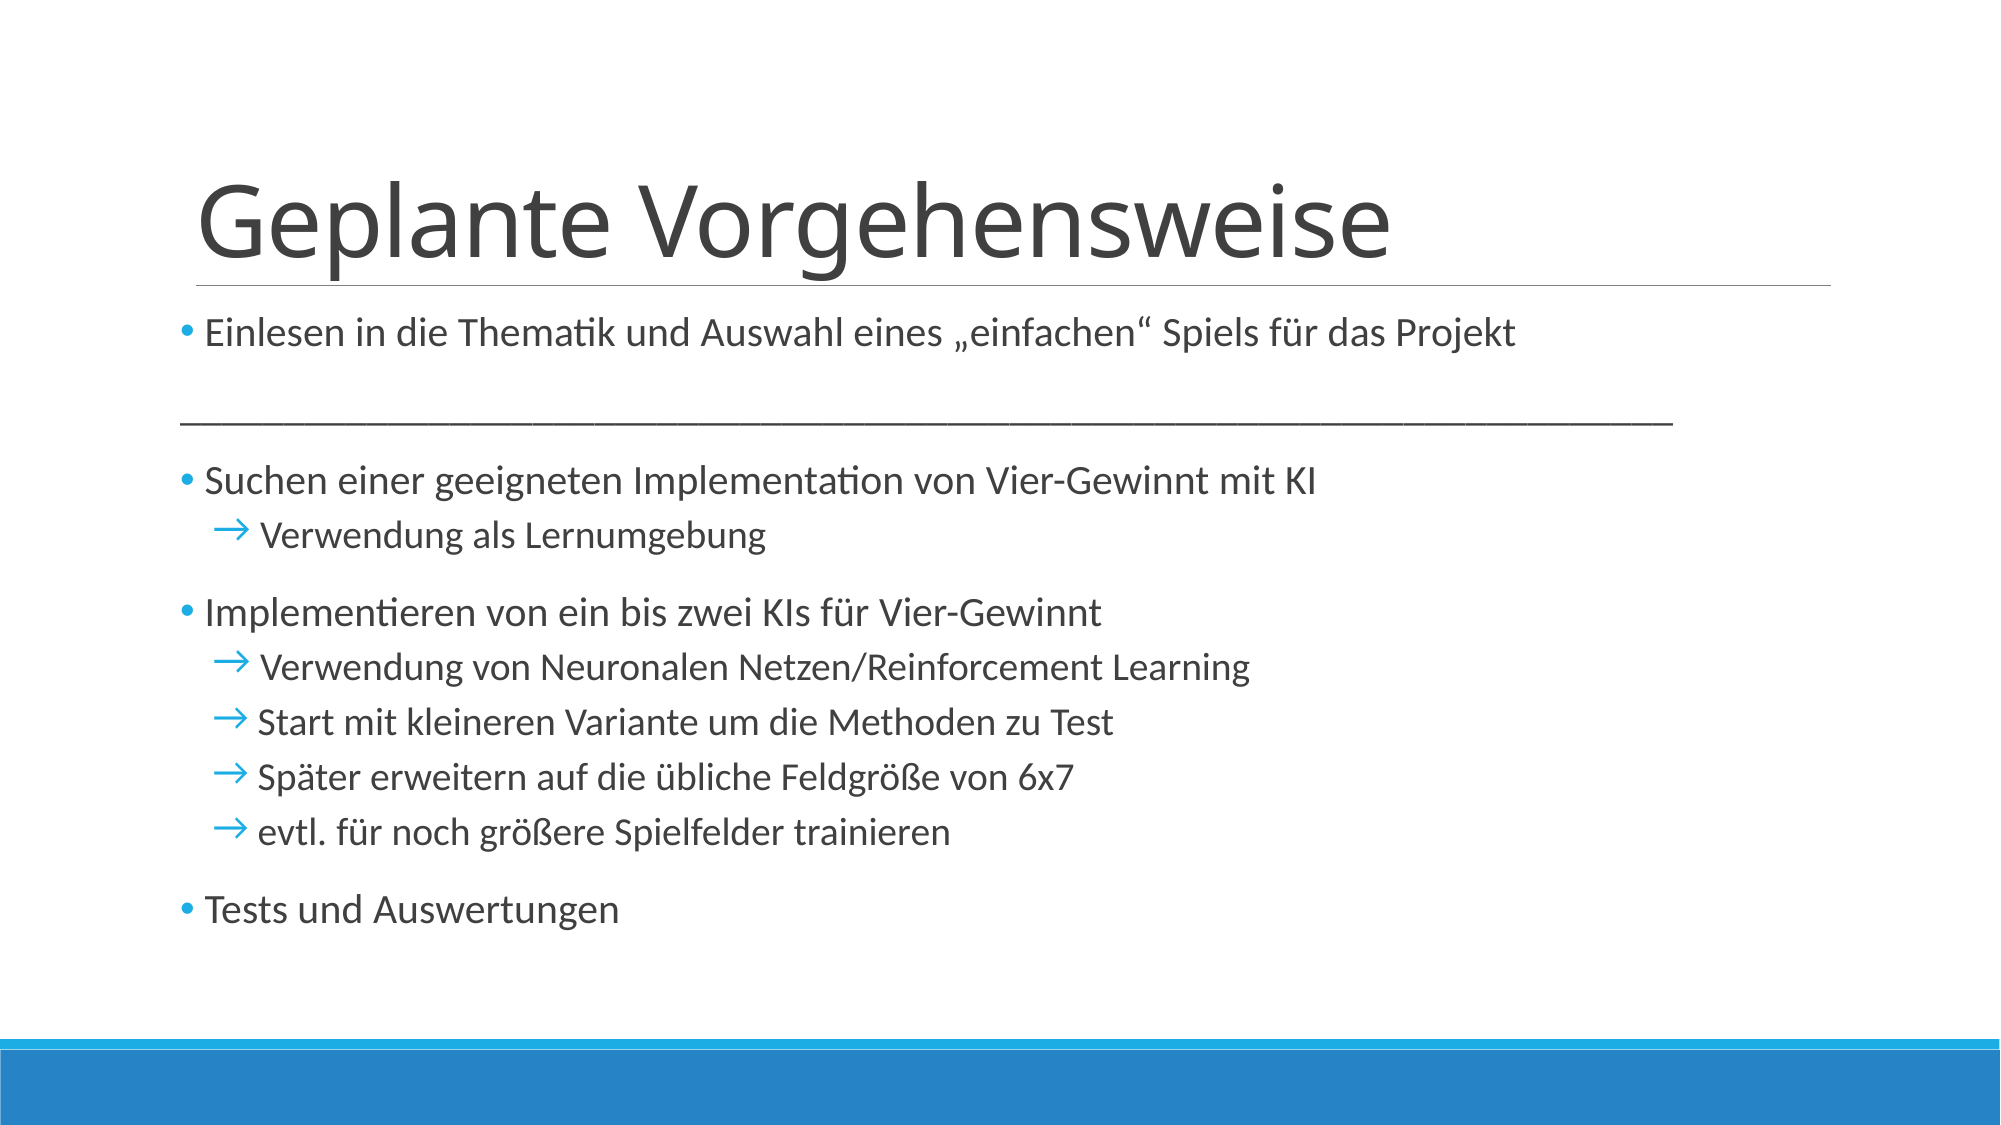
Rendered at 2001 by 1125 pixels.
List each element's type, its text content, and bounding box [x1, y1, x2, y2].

list Einlesen in die Thematik und Auswahl eines „einfachen“ Spiels für das Projekt ________________________________________________________________________ Suchen einer geeigneten Implementation von Vier-Gewinnt mit KI Verwendung als Lernumgebung Implementieren von ein bis zwei KIs für Vier-Gewinnt Verwendung von Neuronalen Netzen/Reinforcement Learning Start mit kleineren Variante um die Methoden zu Test Später erweitern auf die übliche Feldgröße von 6x7 evtl. für noch größere Spielfelder trainieren Tests und Auswertungen [180, 302, 1830, 963]
title Geplante Vorgehensweise [180, 47, 1830, 285]
